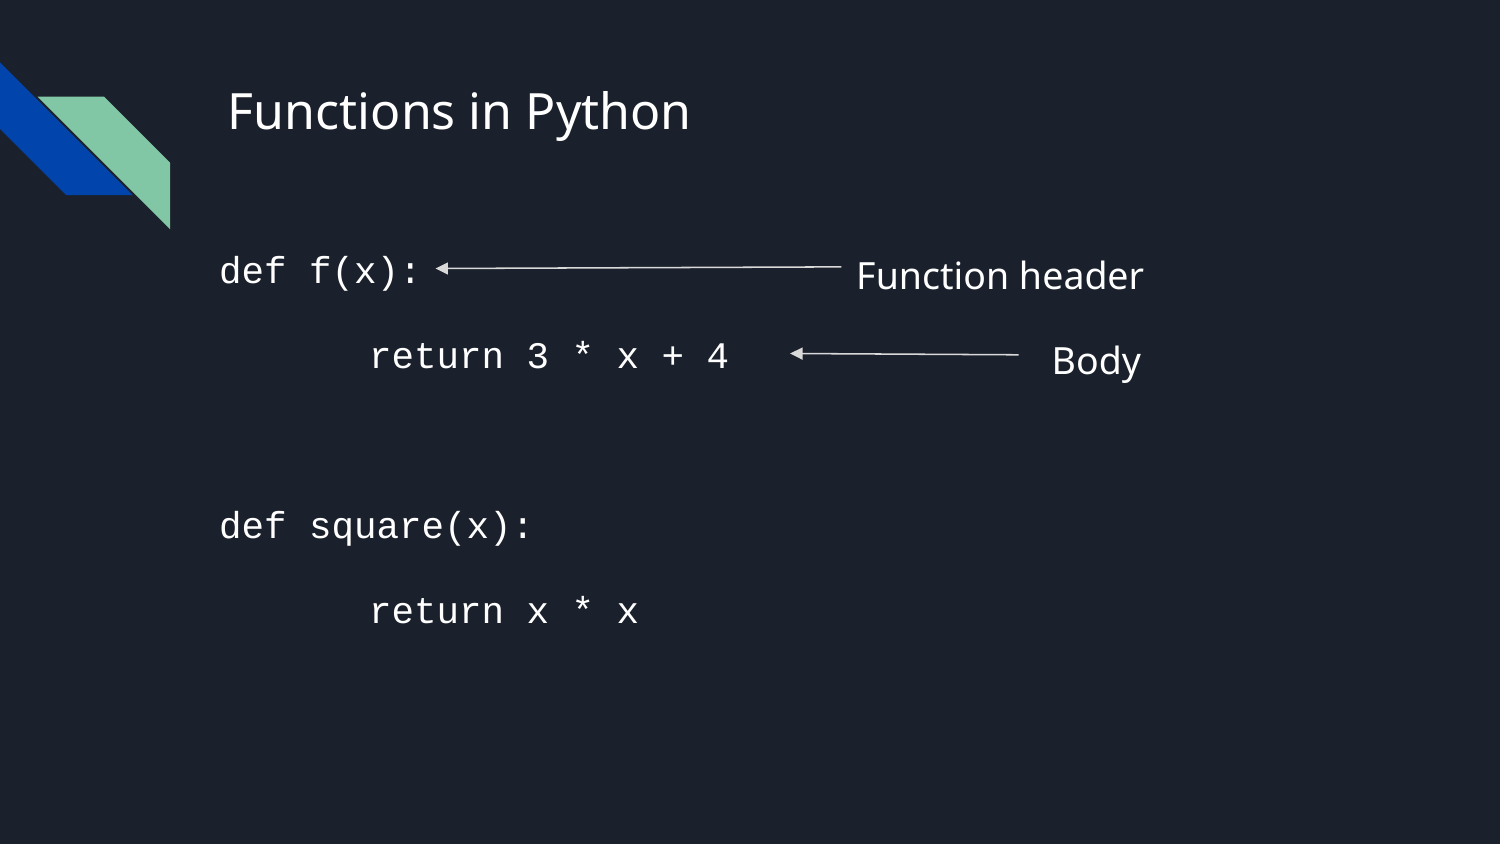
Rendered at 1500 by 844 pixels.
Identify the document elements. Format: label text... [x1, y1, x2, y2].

list def f(x): return 3 * x + 4 def square(x): return x * x [204, 224, 1359, 702]
text_box Function header [841, 236, 1211, 297]
text_box Body [1036, 321, 1311, 382]
title Functions in Python [212, 64, 1368, 215]
